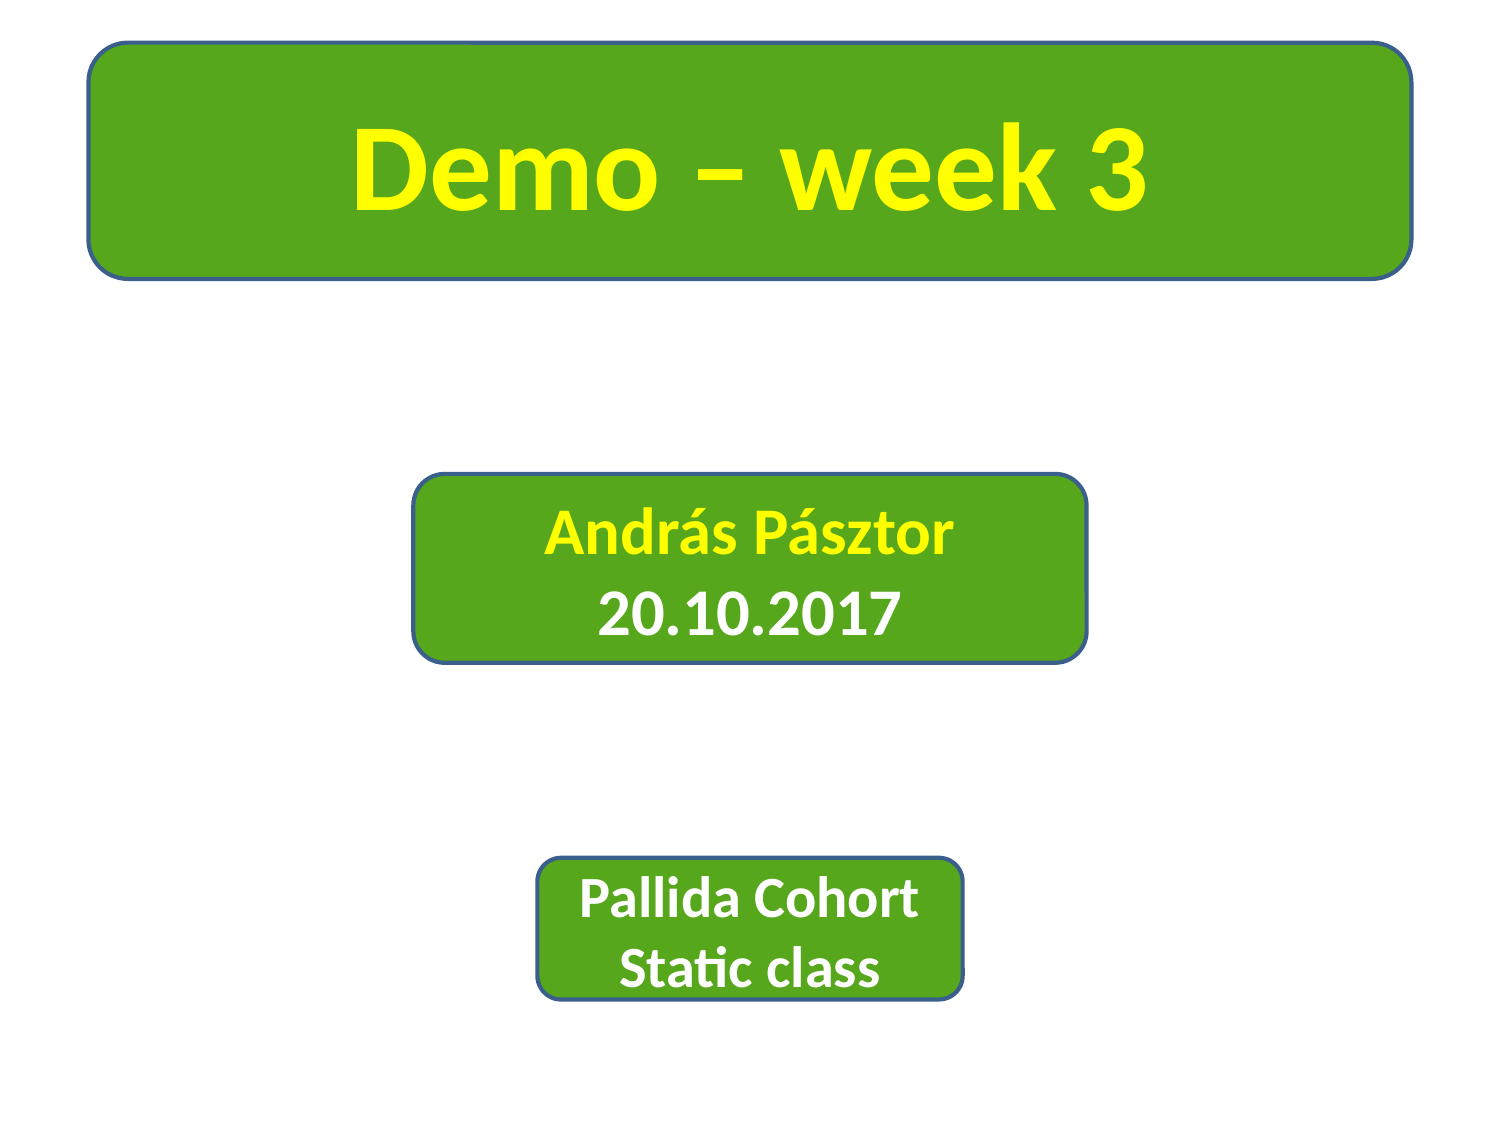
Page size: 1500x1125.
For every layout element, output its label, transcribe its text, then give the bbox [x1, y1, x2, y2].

text_box Demo – week 3 [86, 40, 1414, 282]
text_box Pallida Cohort Static class [535, 855, 965, 1002]
text_box András Pásztor 20.10.2017 [411, 471, 1089, 665]
